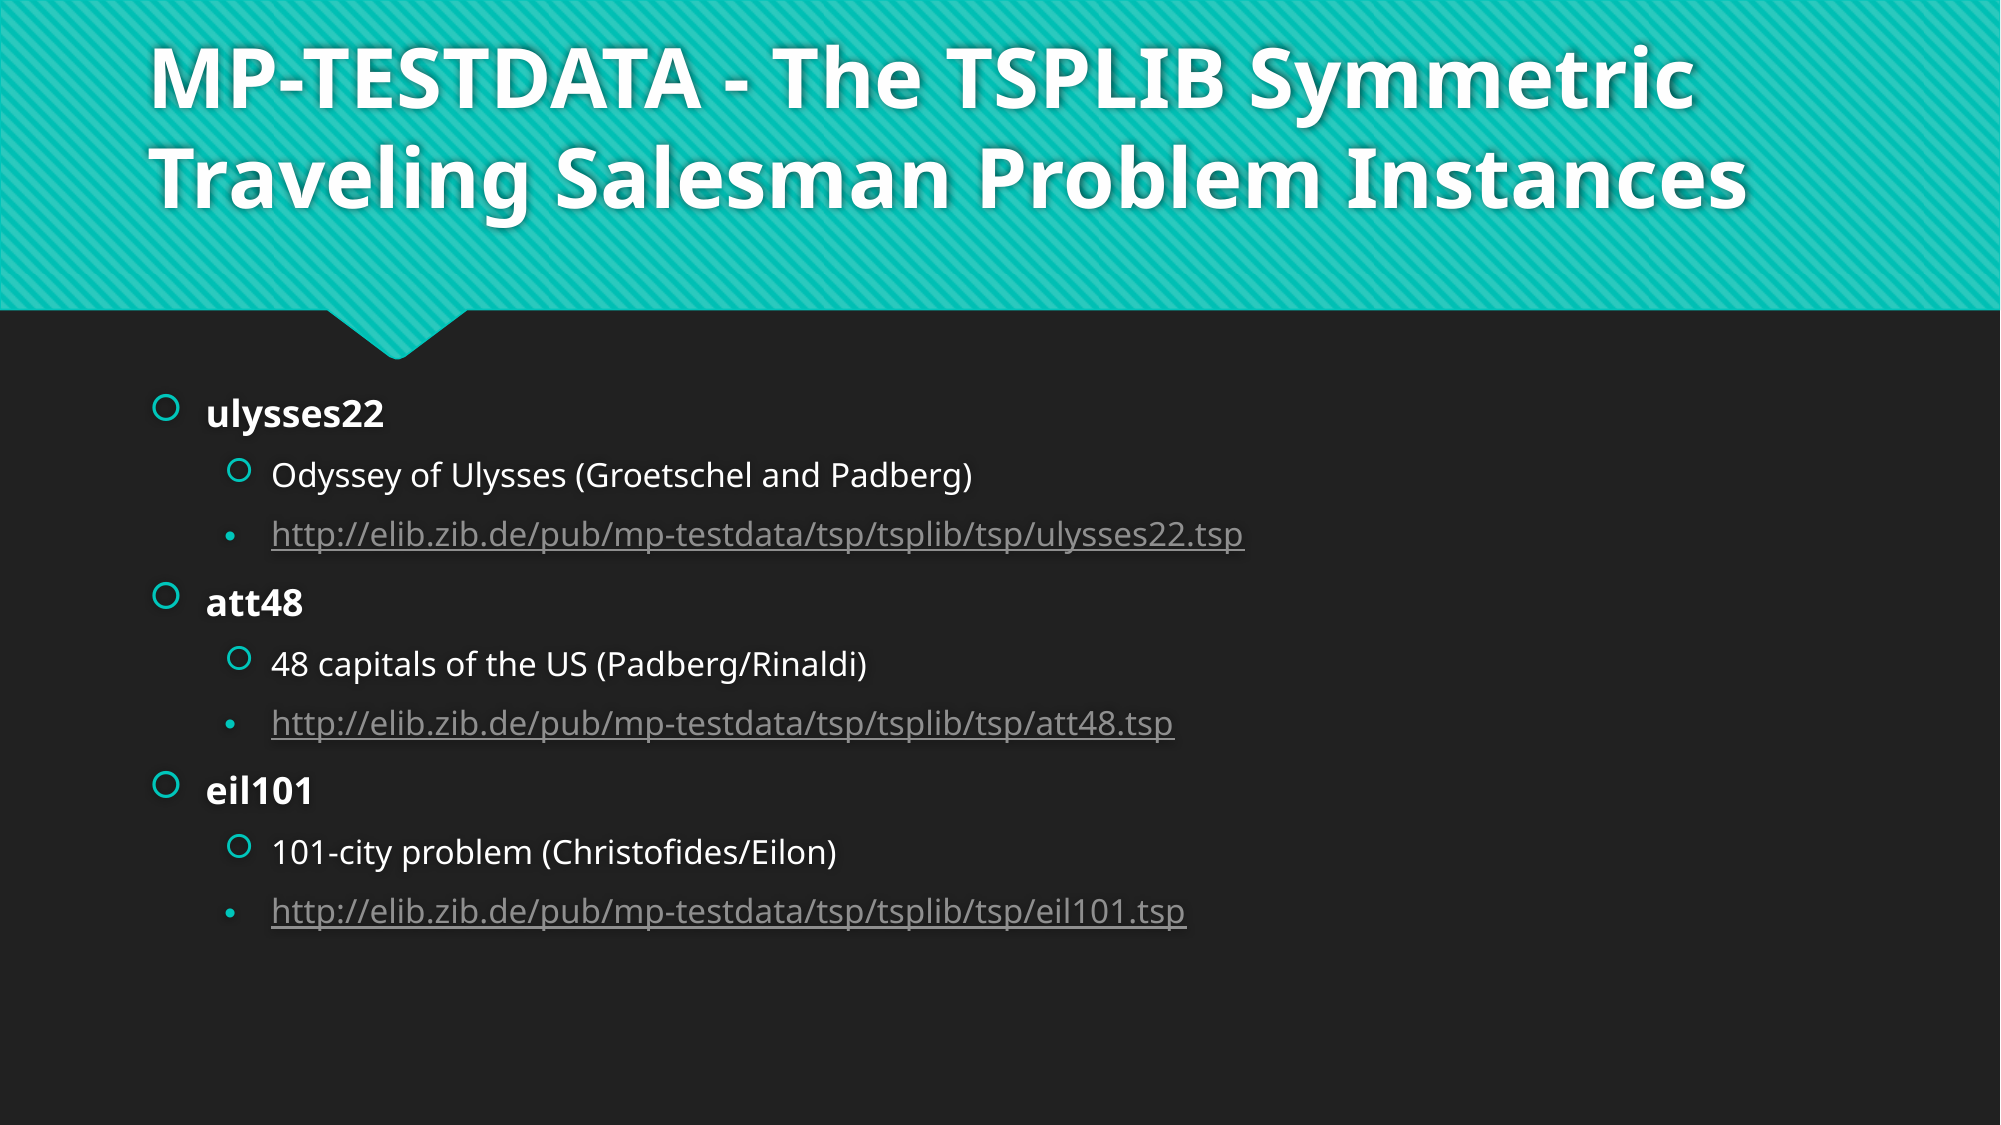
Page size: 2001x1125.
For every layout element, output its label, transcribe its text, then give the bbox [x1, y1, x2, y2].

list ulysses22 Odyssey of Ulysses (Groetschel and Padberg) http://elib.zib.de/pub/mp-testdata/tsp/tsplib/tsp/ulysses22.tsp att48 48 capitals of the US (Padberg/Rinaldi) http://elib.zib.de/pub/mp-testdata/tsp/tsplib/tsp/att48.tsp eil101 101-city problem (Christofides/Eilon) http://elib.zib.de/pub/mp-testdata/tsp/tsplib/tsp/eil101.tsp [134, 364, 1866, 962]
title MP-TESTDATA - The TSPLIB Symmetric Traveling Salesman Problem Instances [132, 73, 1868, 233]
